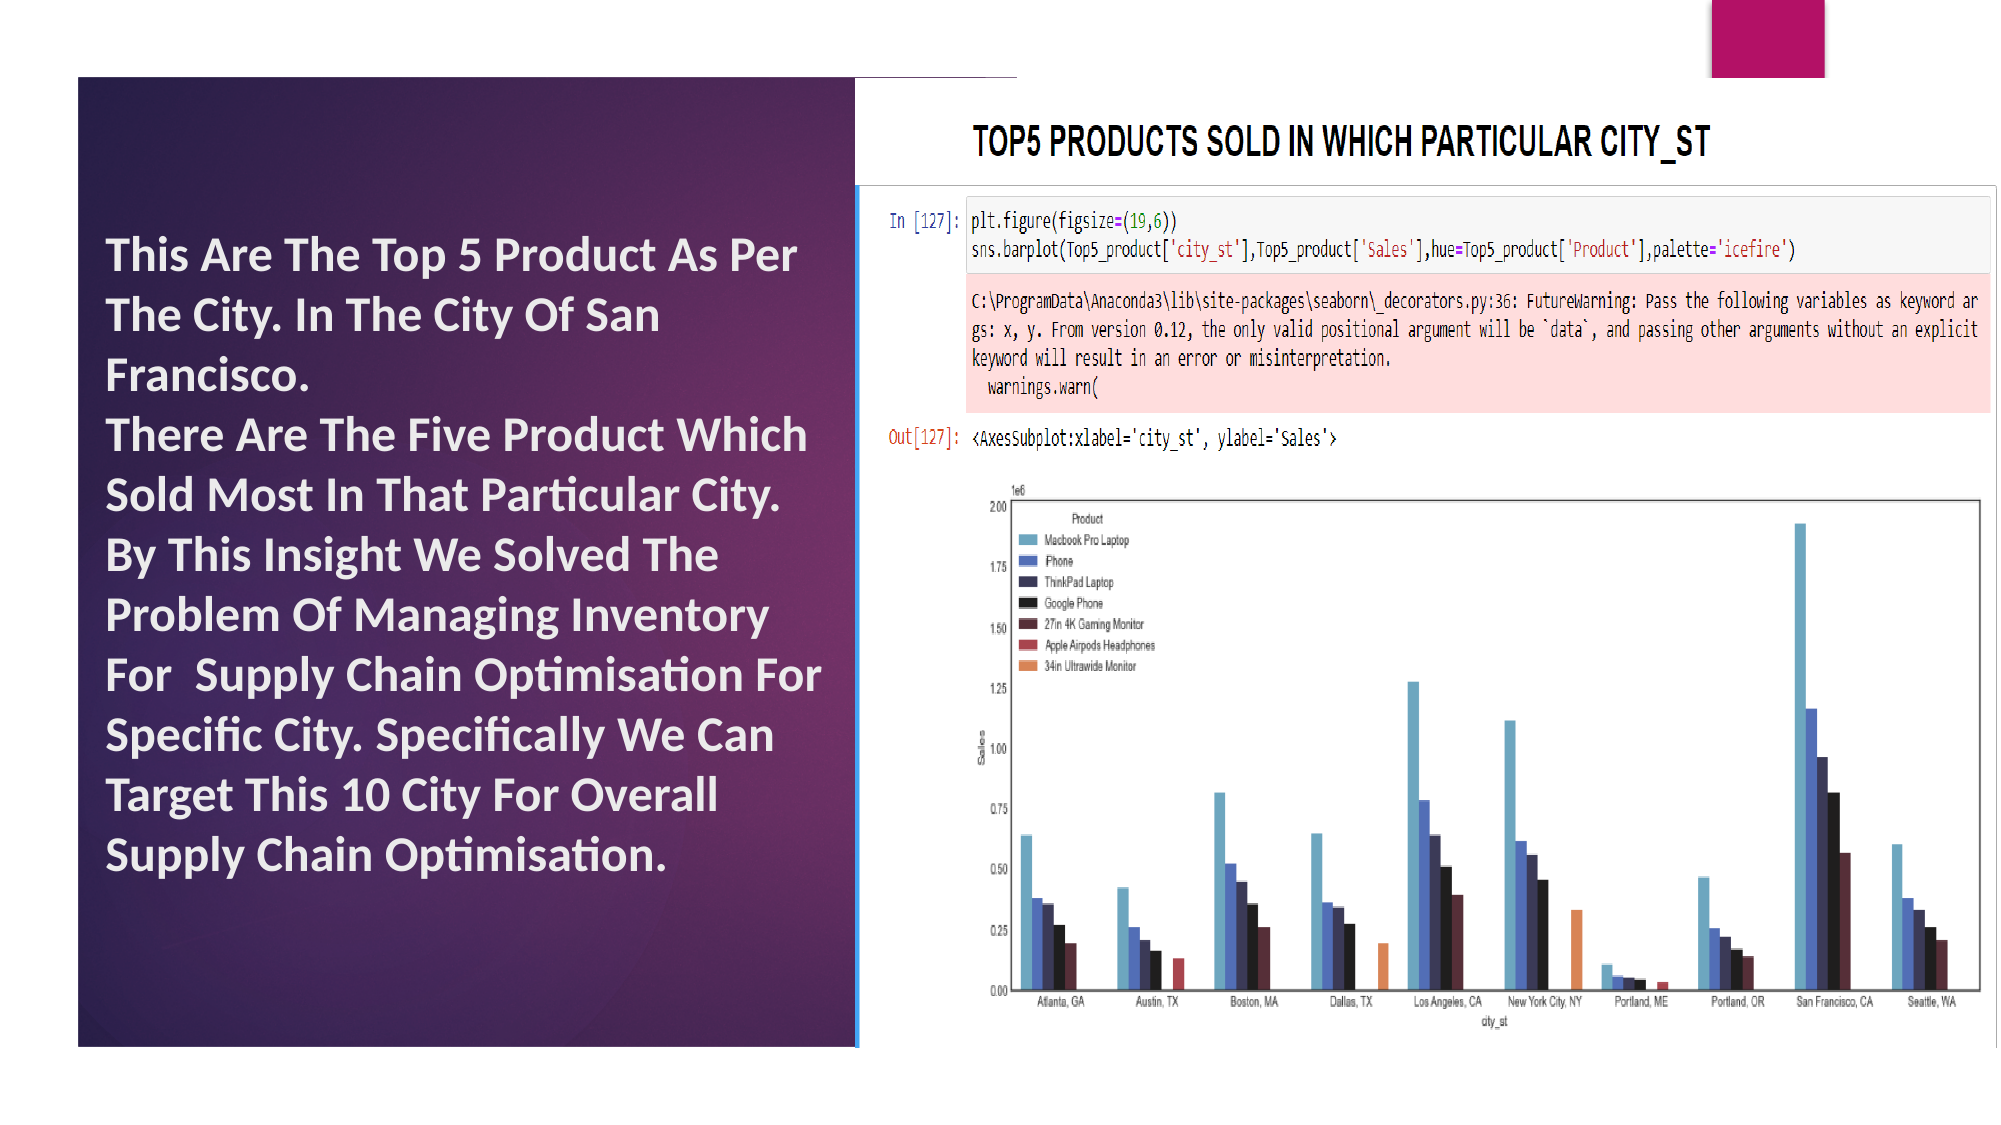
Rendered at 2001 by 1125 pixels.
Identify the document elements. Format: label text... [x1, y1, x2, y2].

title This Are The Top 5 Product As Per The City. In The City Of San Francisco. There Are The Five Product Which Sold Most In That Particular City. By This Insight We Solved The Problem Of Managing Inventory For Supply Chain Optimisation For Specific City. Specifically We Can Target This 10 City For Overall Supply Chain Optimisation. [90, 127, 840, 976]
picture [855, 78, 2000, 1048]
